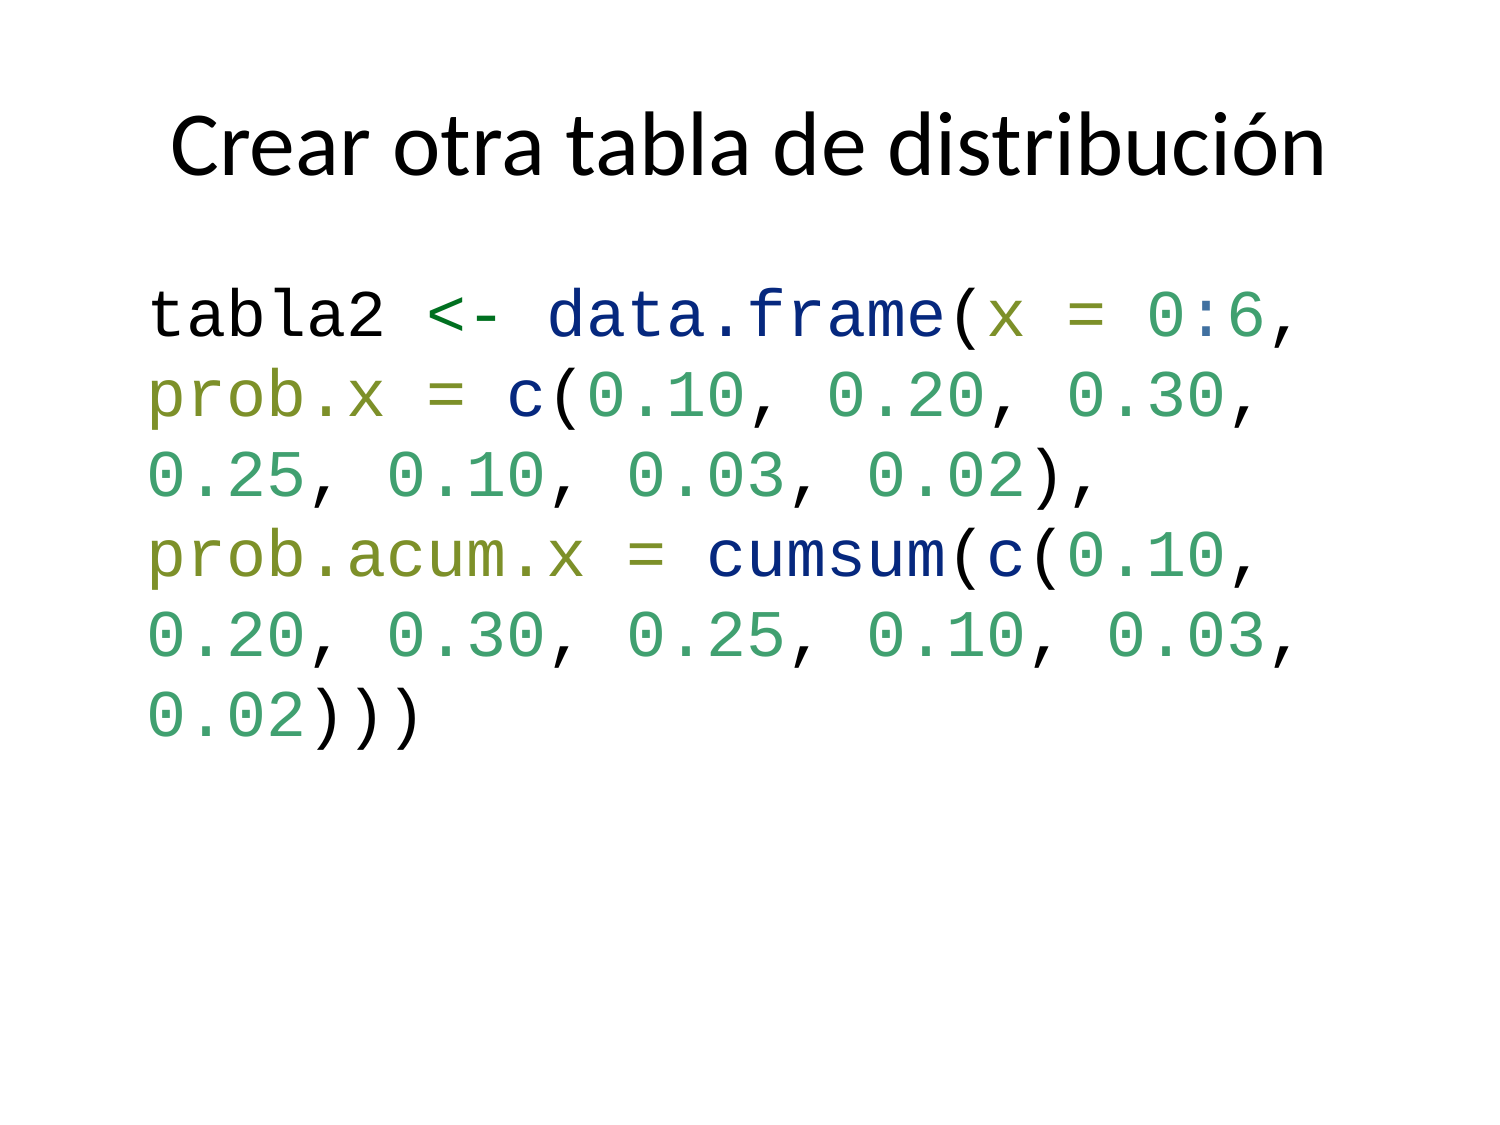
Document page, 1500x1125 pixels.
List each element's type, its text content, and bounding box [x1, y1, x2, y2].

title Crear otra tabla de distribución [75, 45, 1425, 233]
list tabla2 <- data.frame(x = 0:6, prob.x = c(0.10, 0.20, 0.30, 0.25, 0.10, 0.03, 0.02), prob.acum.x = cumsum(c(0.10, 0.20, 0.30, 0.25, 0.10, 0.03, 0.02))) [75, 262, 1425, 1005]
